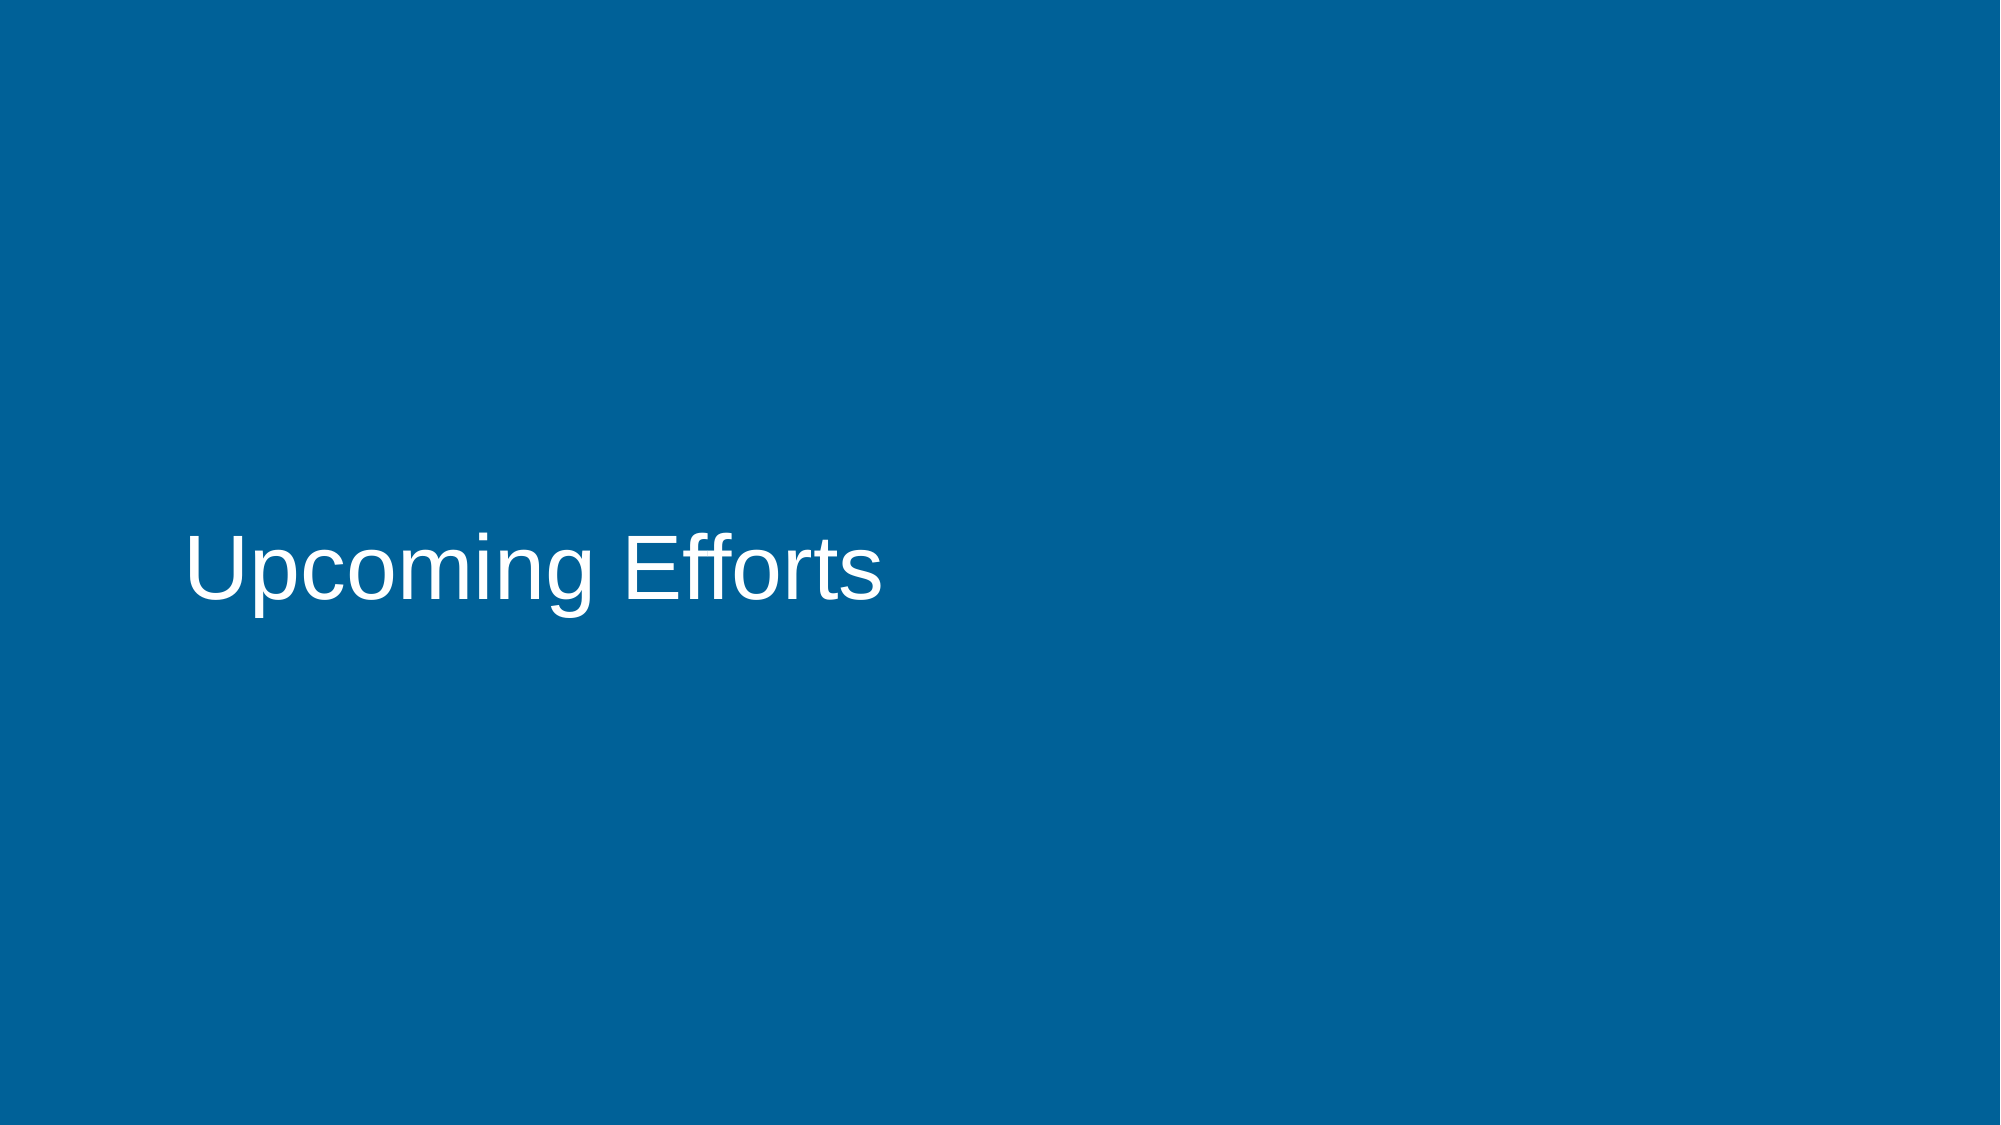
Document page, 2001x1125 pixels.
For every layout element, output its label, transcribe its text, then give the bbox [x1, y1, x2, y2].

title Upcoming Efforts [168, 431, 1562, 694]
